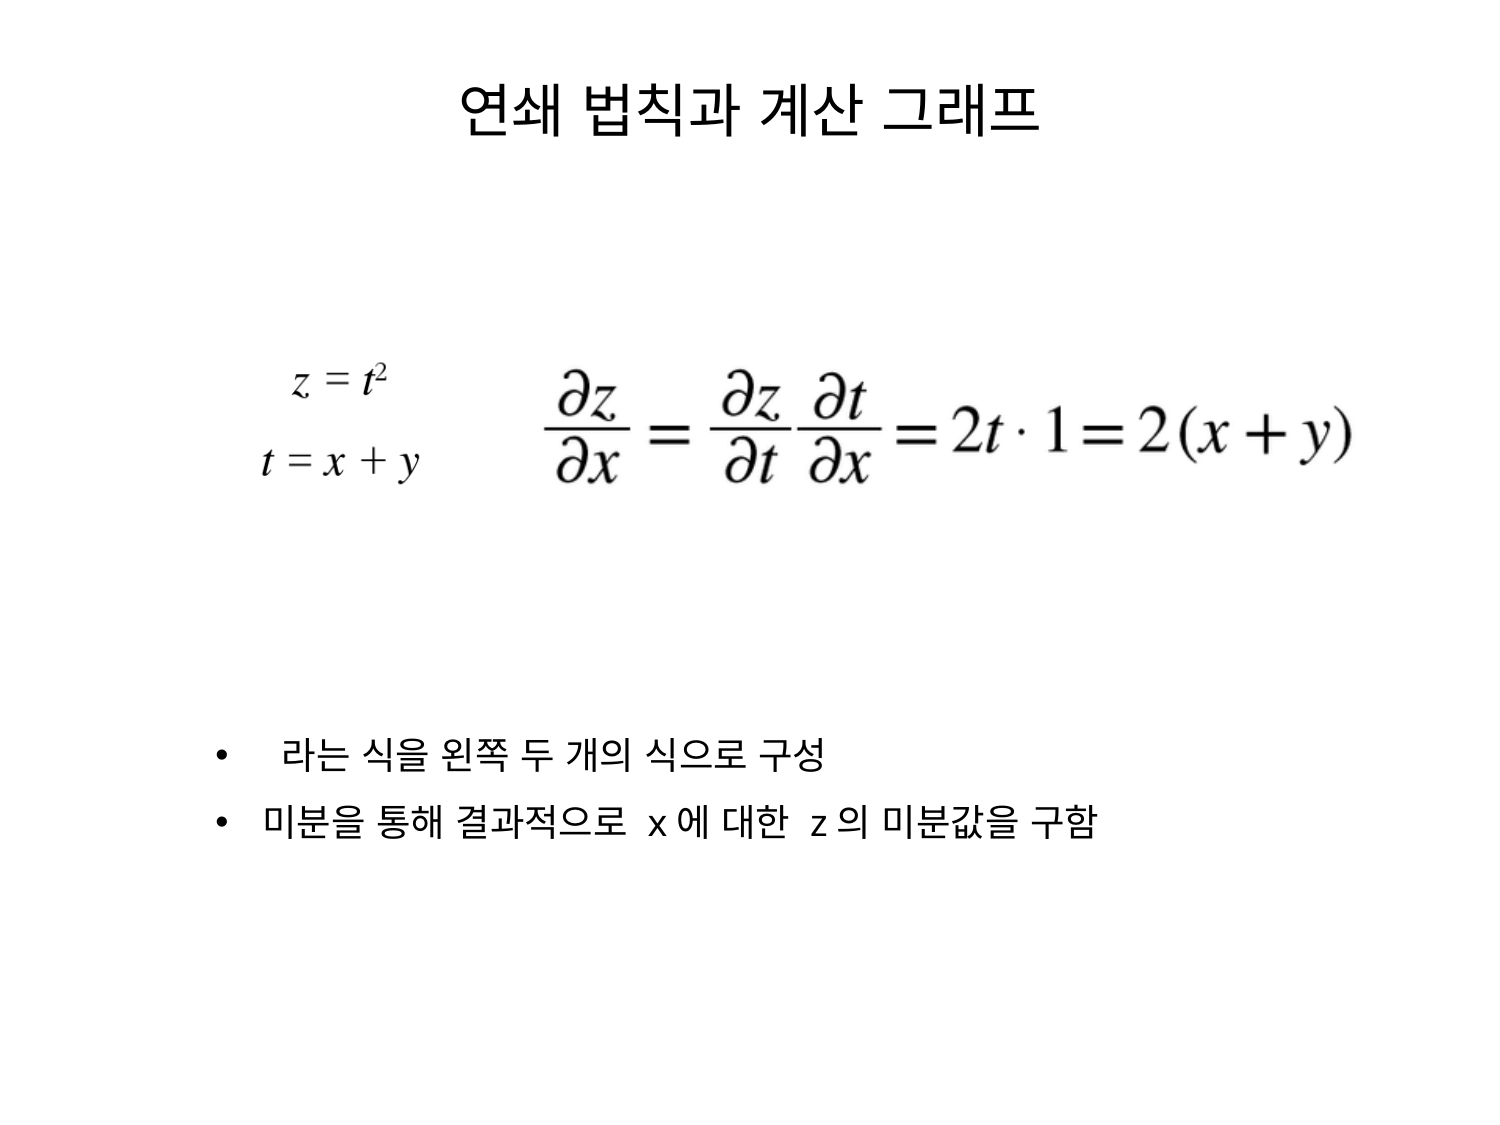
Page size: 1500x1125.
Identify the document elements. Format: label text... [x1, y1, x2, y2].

picture [513, 338, 1374, 511]
title 연쇄 법칙과 계산 그래프 [75, 45, 1425, 173]
picture [241, 349, 441, 501]
